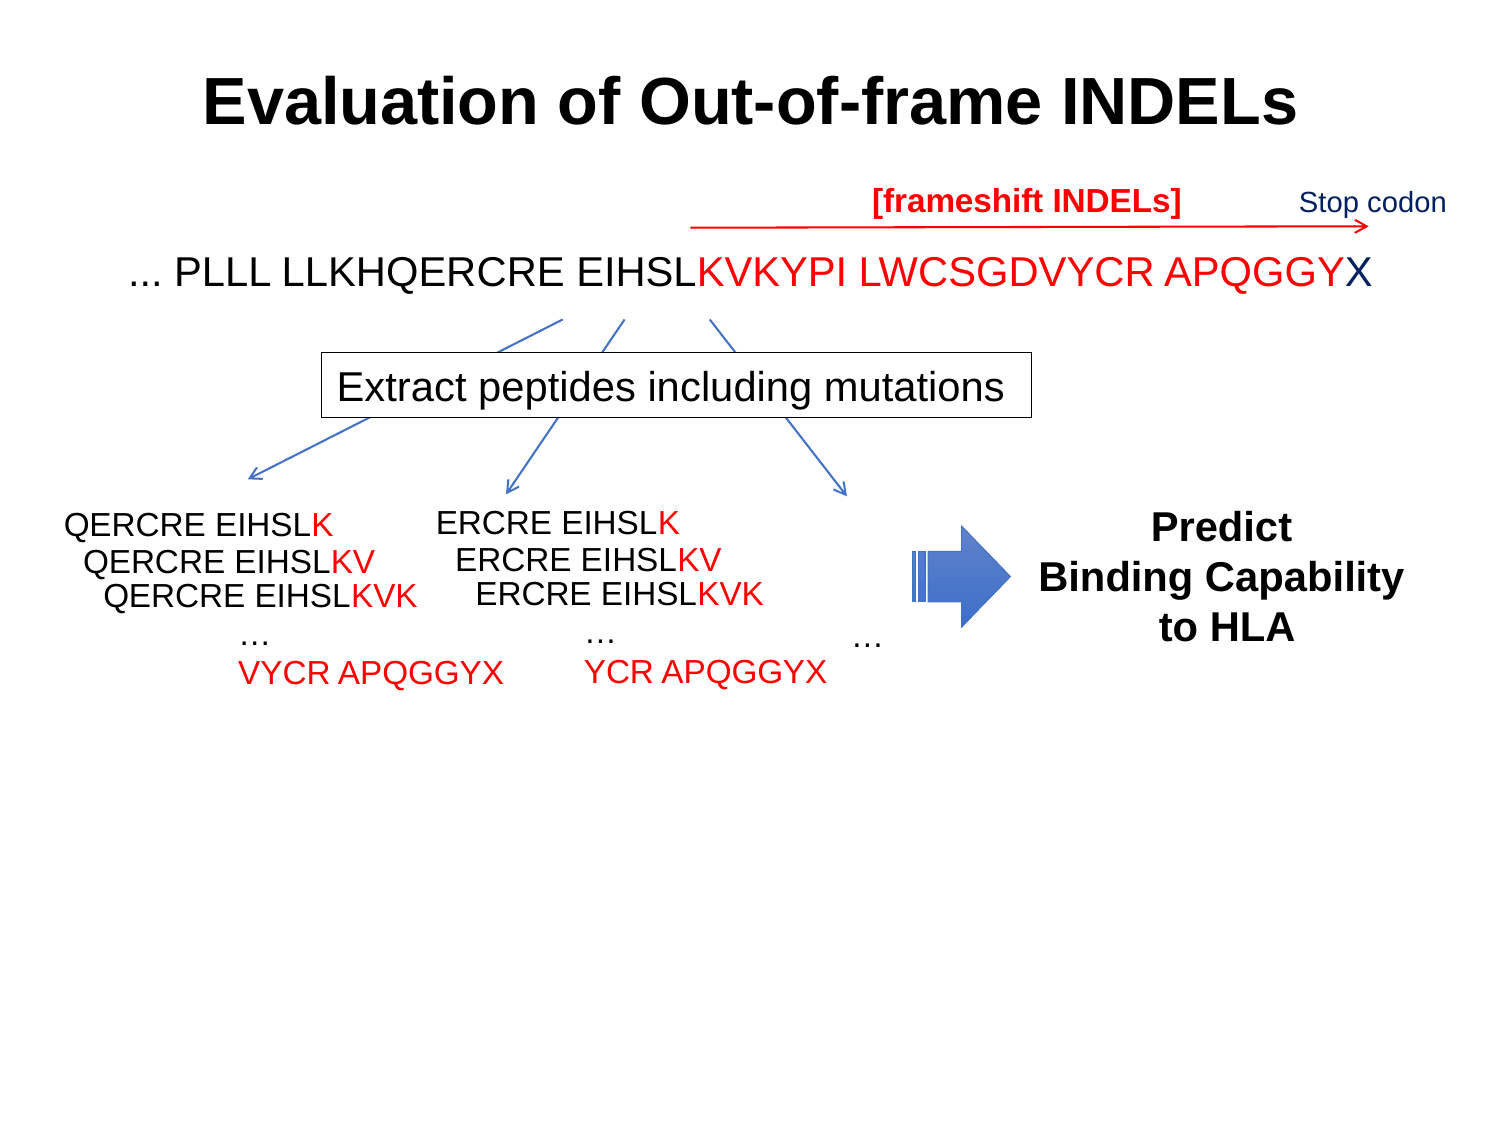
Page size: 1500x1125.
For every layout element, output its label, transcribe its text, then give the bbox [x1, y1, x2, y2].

text_box ERCRE EIHSLK [421, 494, 696, 549]
text_box Extract peptides including mutations [847, 352, 1032, 418]
text_box [frameshift INDELs] [857, 171, 1197, 226]
text_box ERCRE EIHSLKV [440, 530, 737, 586]
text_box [247, 319, 506, 480]
text_box QERCRE EIHSLK [49, 496, 349, 551]
text_box Evaluation of Out-of-frame INDELs [76, 59, 1427, 247]
text_box [912, 551, 916, 602]
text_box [506, 319, 625, 495]
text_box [709, 319, 847, 497]
text_box [918, 551, 926, 602]
text_box QERCRE EIHSLKVK [88, 566, 433, 622]
text_box Predict Binding Capability to HLA [1023, 492, 1432, 658]
text_box Stop codon [1284, 176, 1463, 226]
text_box [927, 524, 1012, 629]
text_box ERCRE EIHSLKVK [460, 564, 780, 620]
text_box Extract peptides including mutations [625, 352, 709, 418]
text_box QERCRE EIHSLKV [68, 532, 391, 588]
text_box … YCR APQGGYX [568, 602, 843, 697]
text_box … [836, 606, 900, 662]
text_box ... PLLL LLKHQERCRE EIHSLKVKYPI LWCSGDVYCR APQGGYX [113, 247, 1388, 303]
text_box … VYCR APQGGYX [223, 604, 520, 699]
